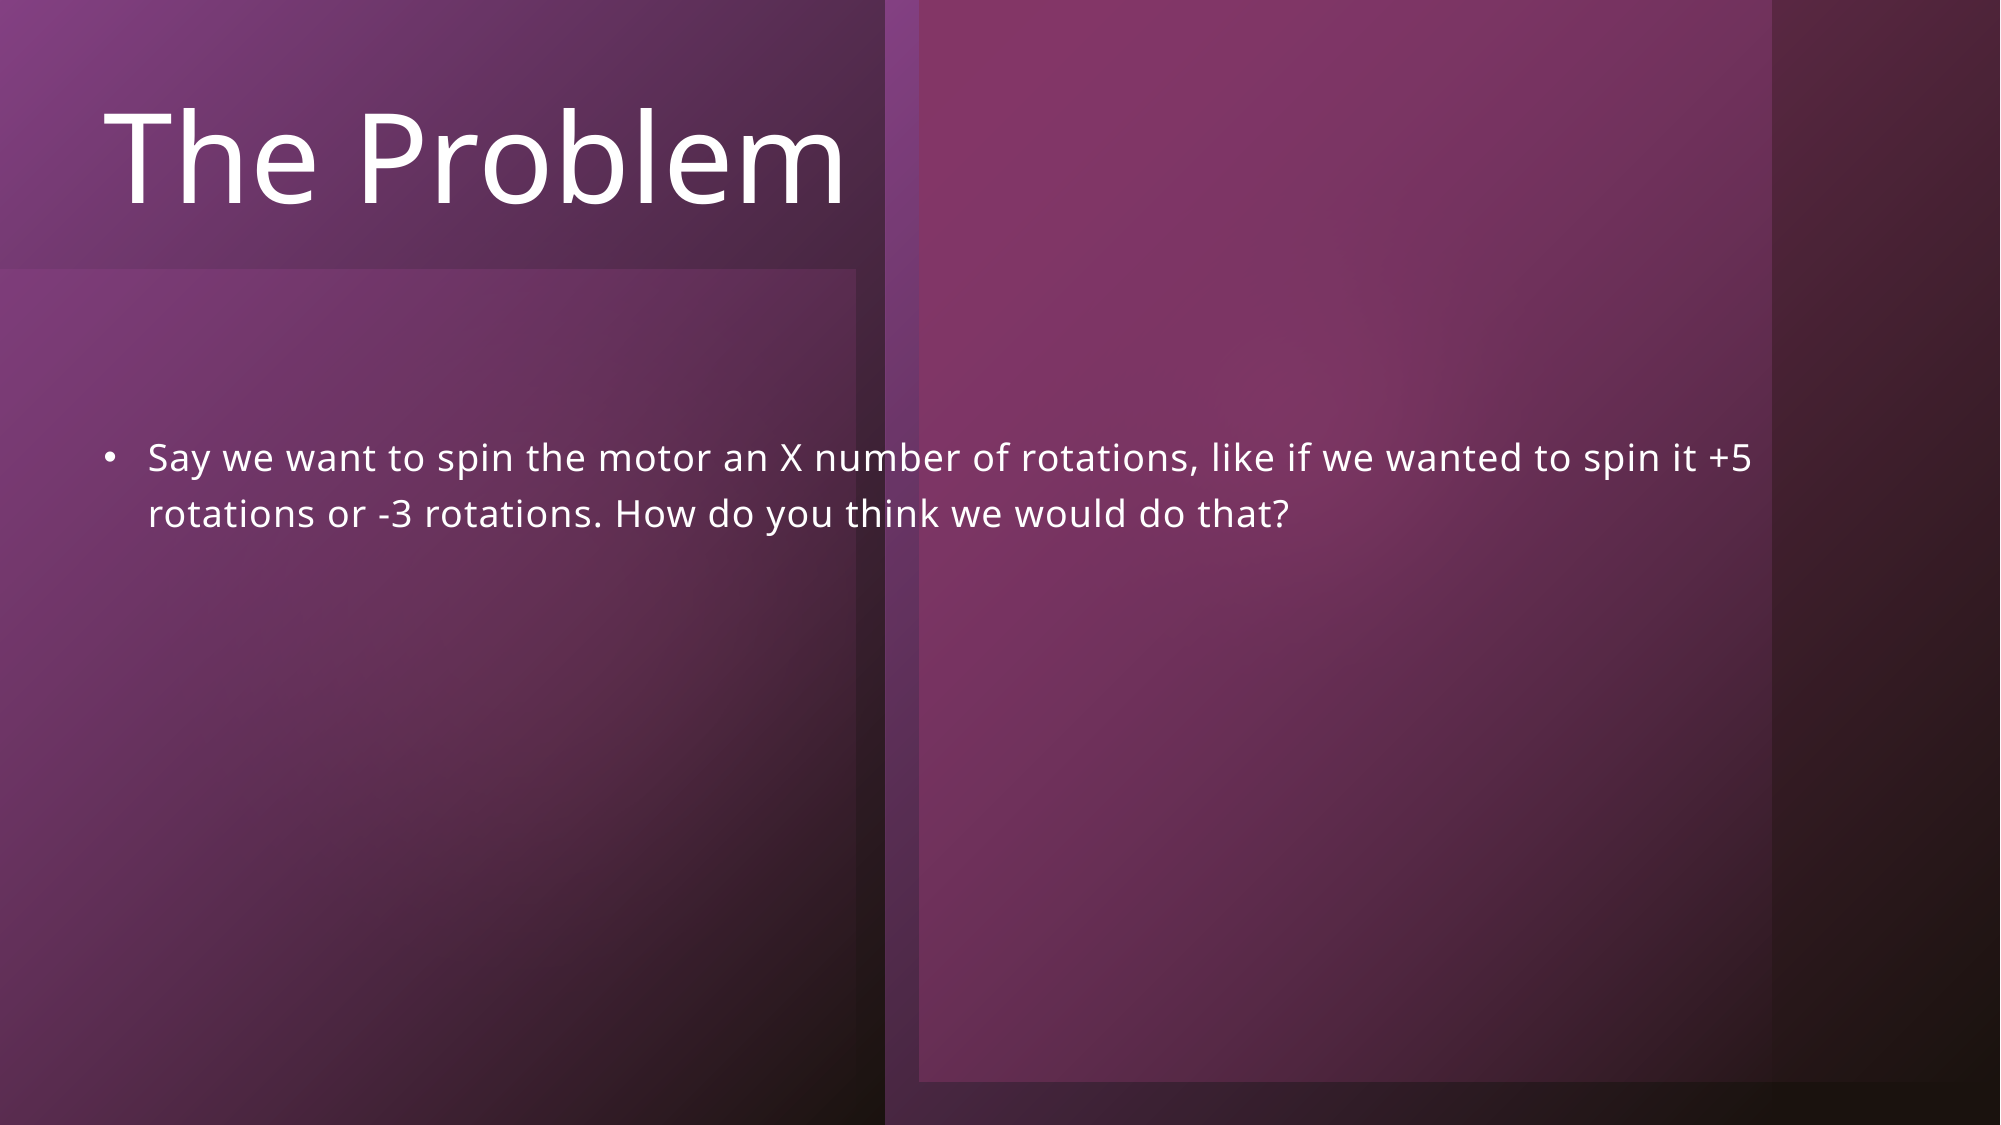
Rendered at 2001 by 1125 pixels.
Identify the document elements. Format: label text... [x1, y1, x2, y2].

title The Problem [88, 88, 1910, 386]
list Say we want to spin the motor an X number of rotations, like if we wanted to spin it +5 rotations or -3 rotations. How do you think we would do that? [88, 414, 1910, 1035]
